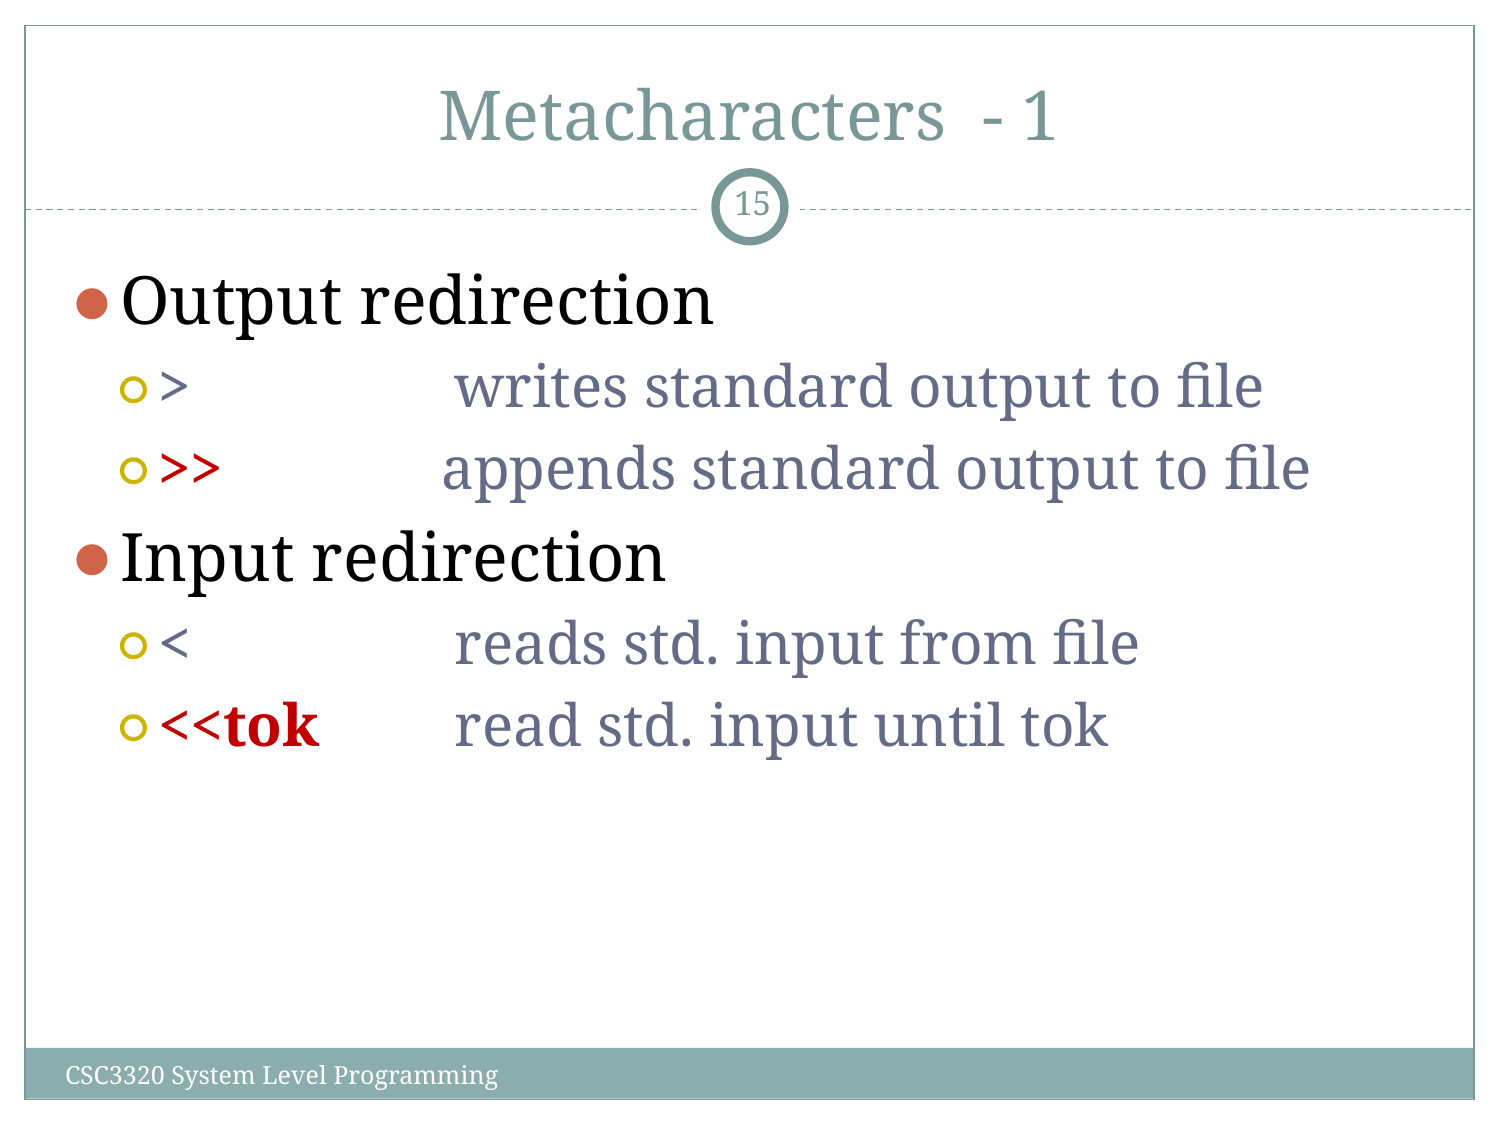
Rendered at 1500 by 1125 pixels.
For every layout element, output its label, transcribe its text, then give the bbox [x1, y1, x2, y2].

title Metacharacters - 1 [49, 37, 1450, 162]
list Output redirection > writes standard output to file >> appends standard output to file Input redirection < reads std. input from file <<tok read std. input until tok [49, 250, 1445, 1001]
footer CSC3320 System Level Programming [50, 1051, 638, 1112]
slide_number ‹#› [715, 168, 791, 241]
